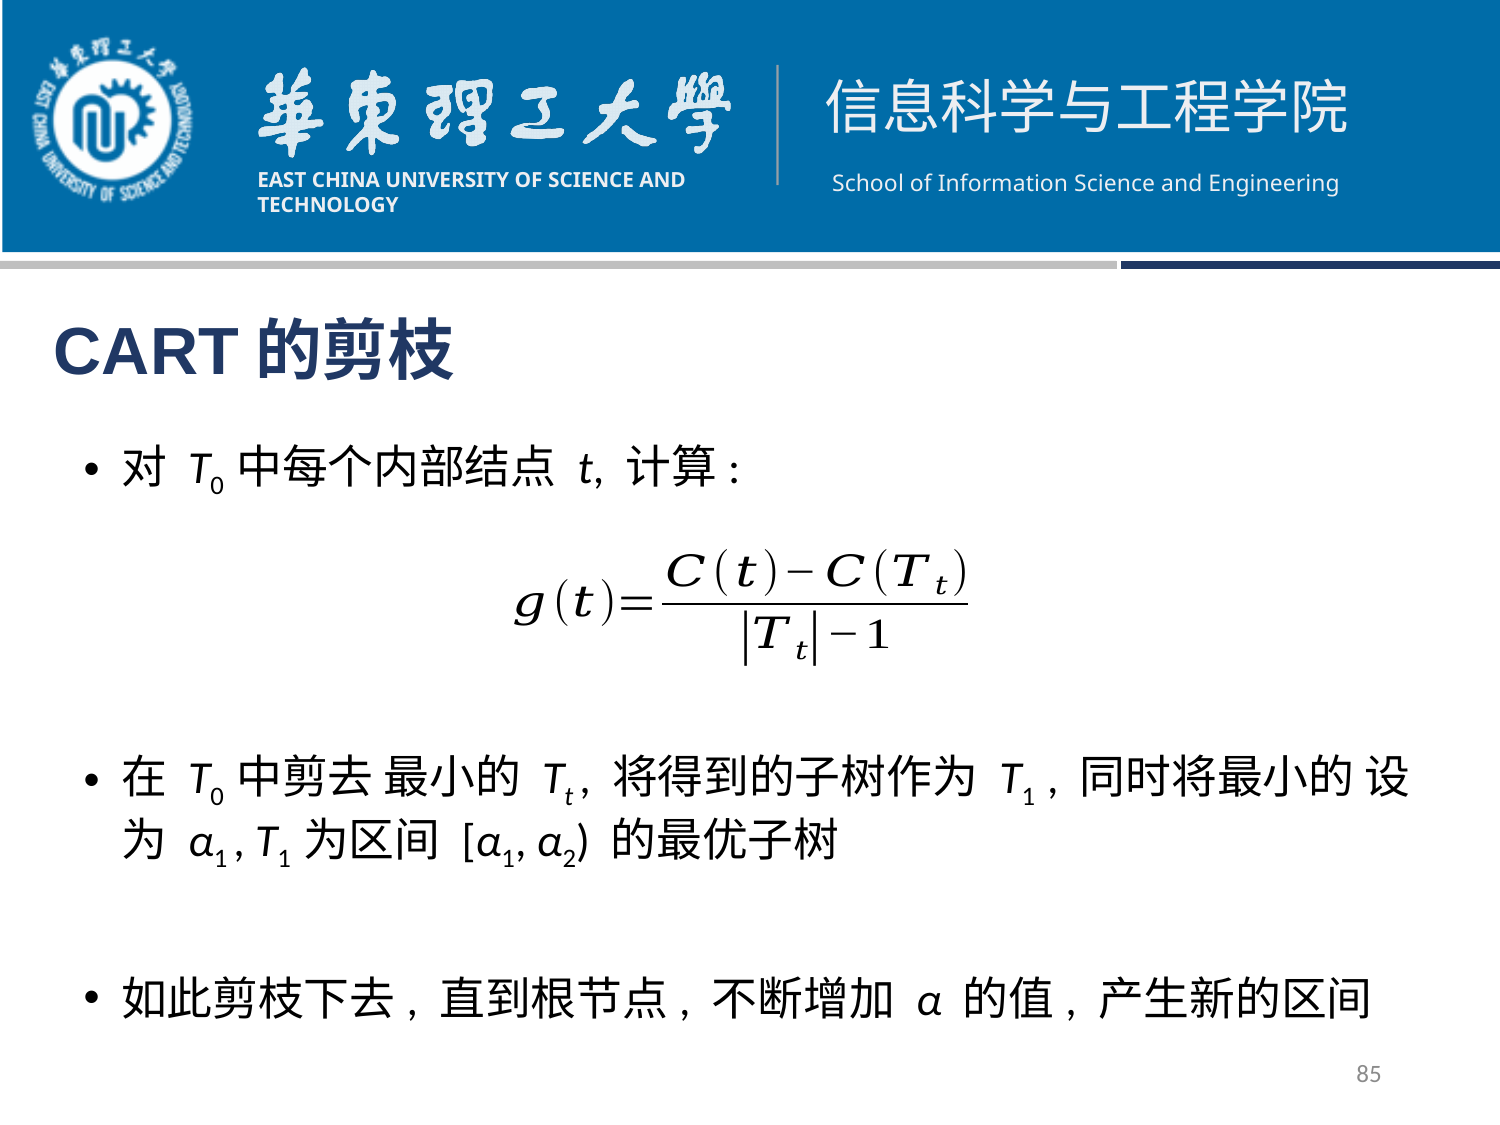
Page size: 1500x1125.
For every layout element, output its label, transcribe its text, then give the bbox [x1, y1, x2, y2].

text_box CART的剪枝 [42, 271, 1337, 435]
slide_number 85 [1059, 1042, 1397, 1103]
picture [22, 32, 202, 214]
